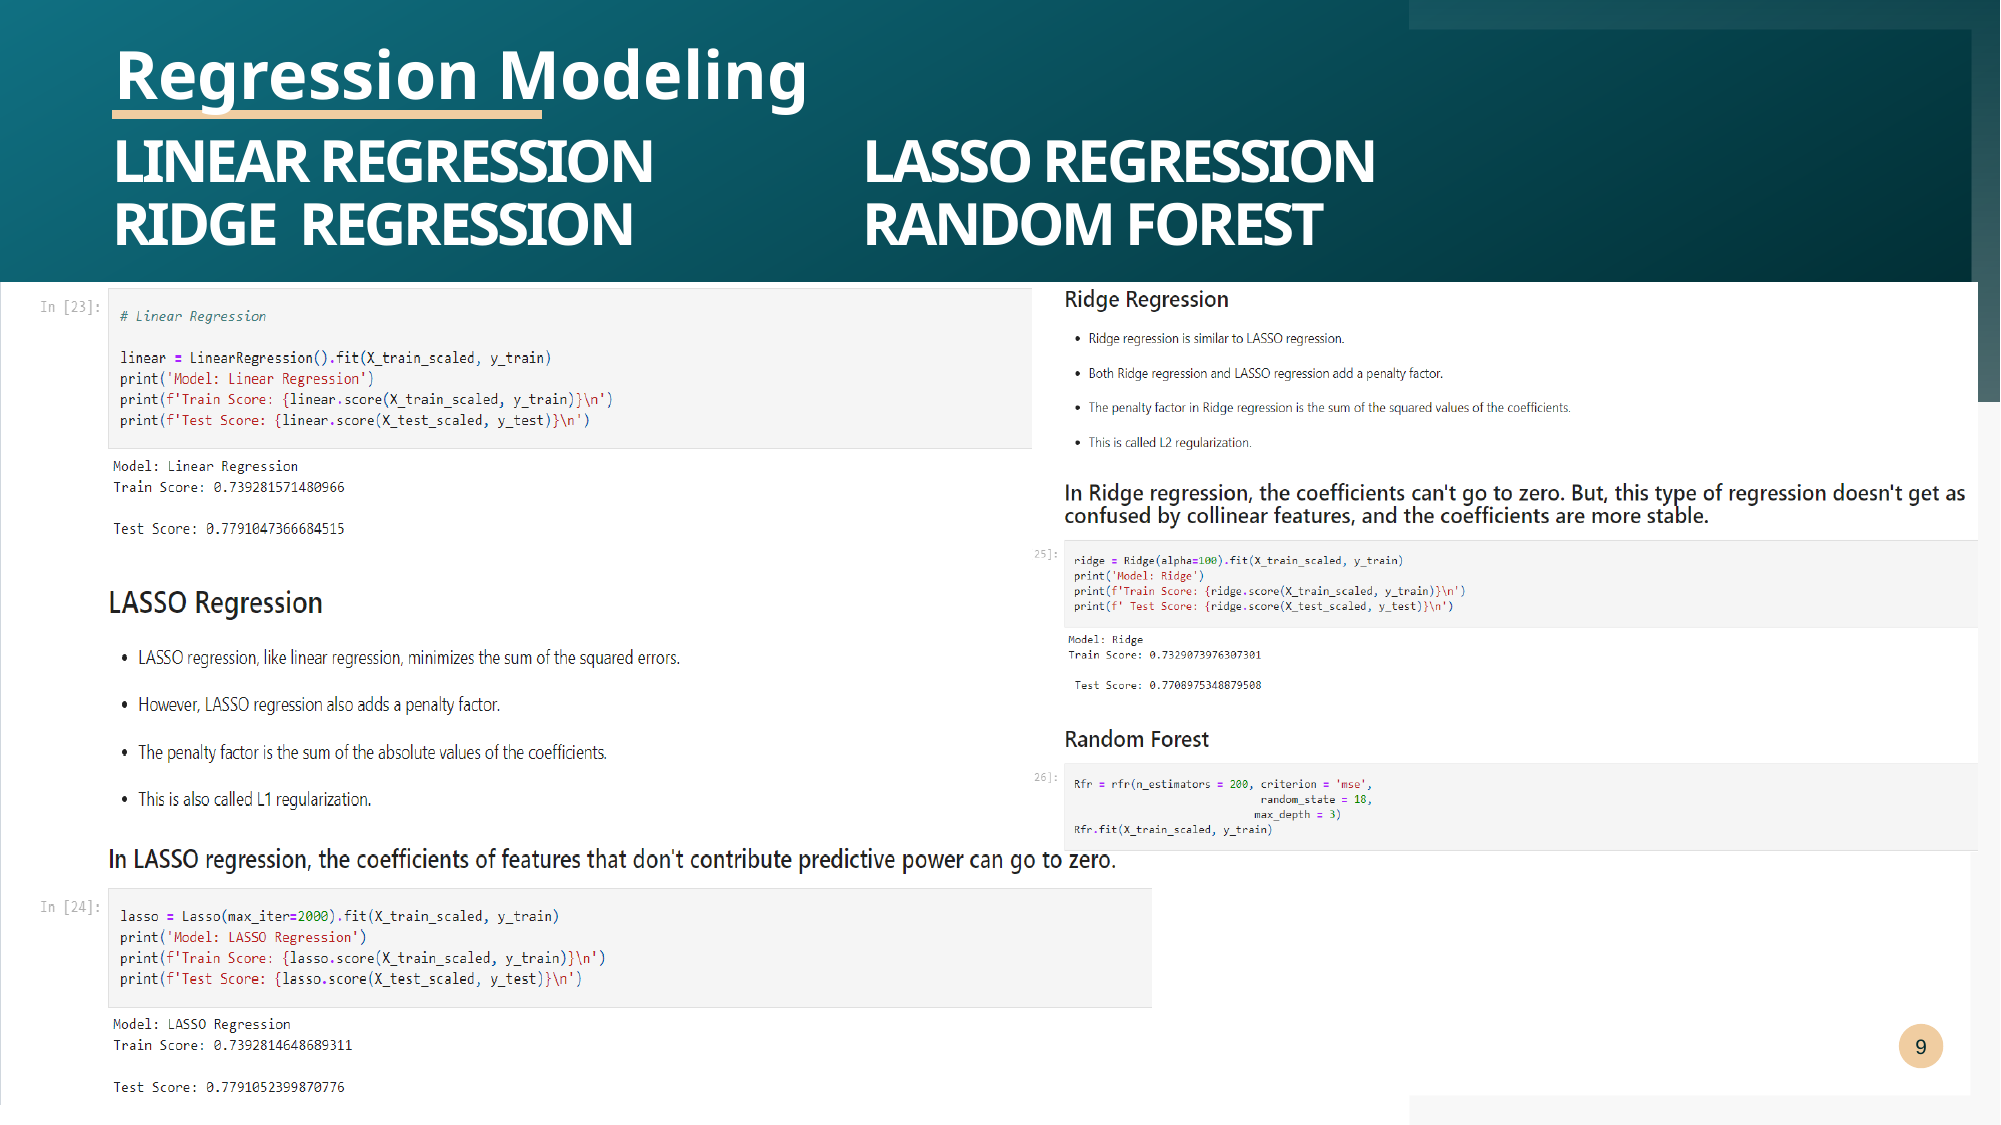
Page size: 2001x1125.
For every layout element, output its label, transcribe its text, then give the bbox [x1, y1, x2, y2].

text_box Regression Modeling [99, 25, 984, 121]
slide_number 9 [1898, 1023, 1944, 1069]
picture [0, 282, 1978, 1105]
title Linear regression Lasso Regression Ridge RegresSion Random Forest [112, 132, 1865, 282]
